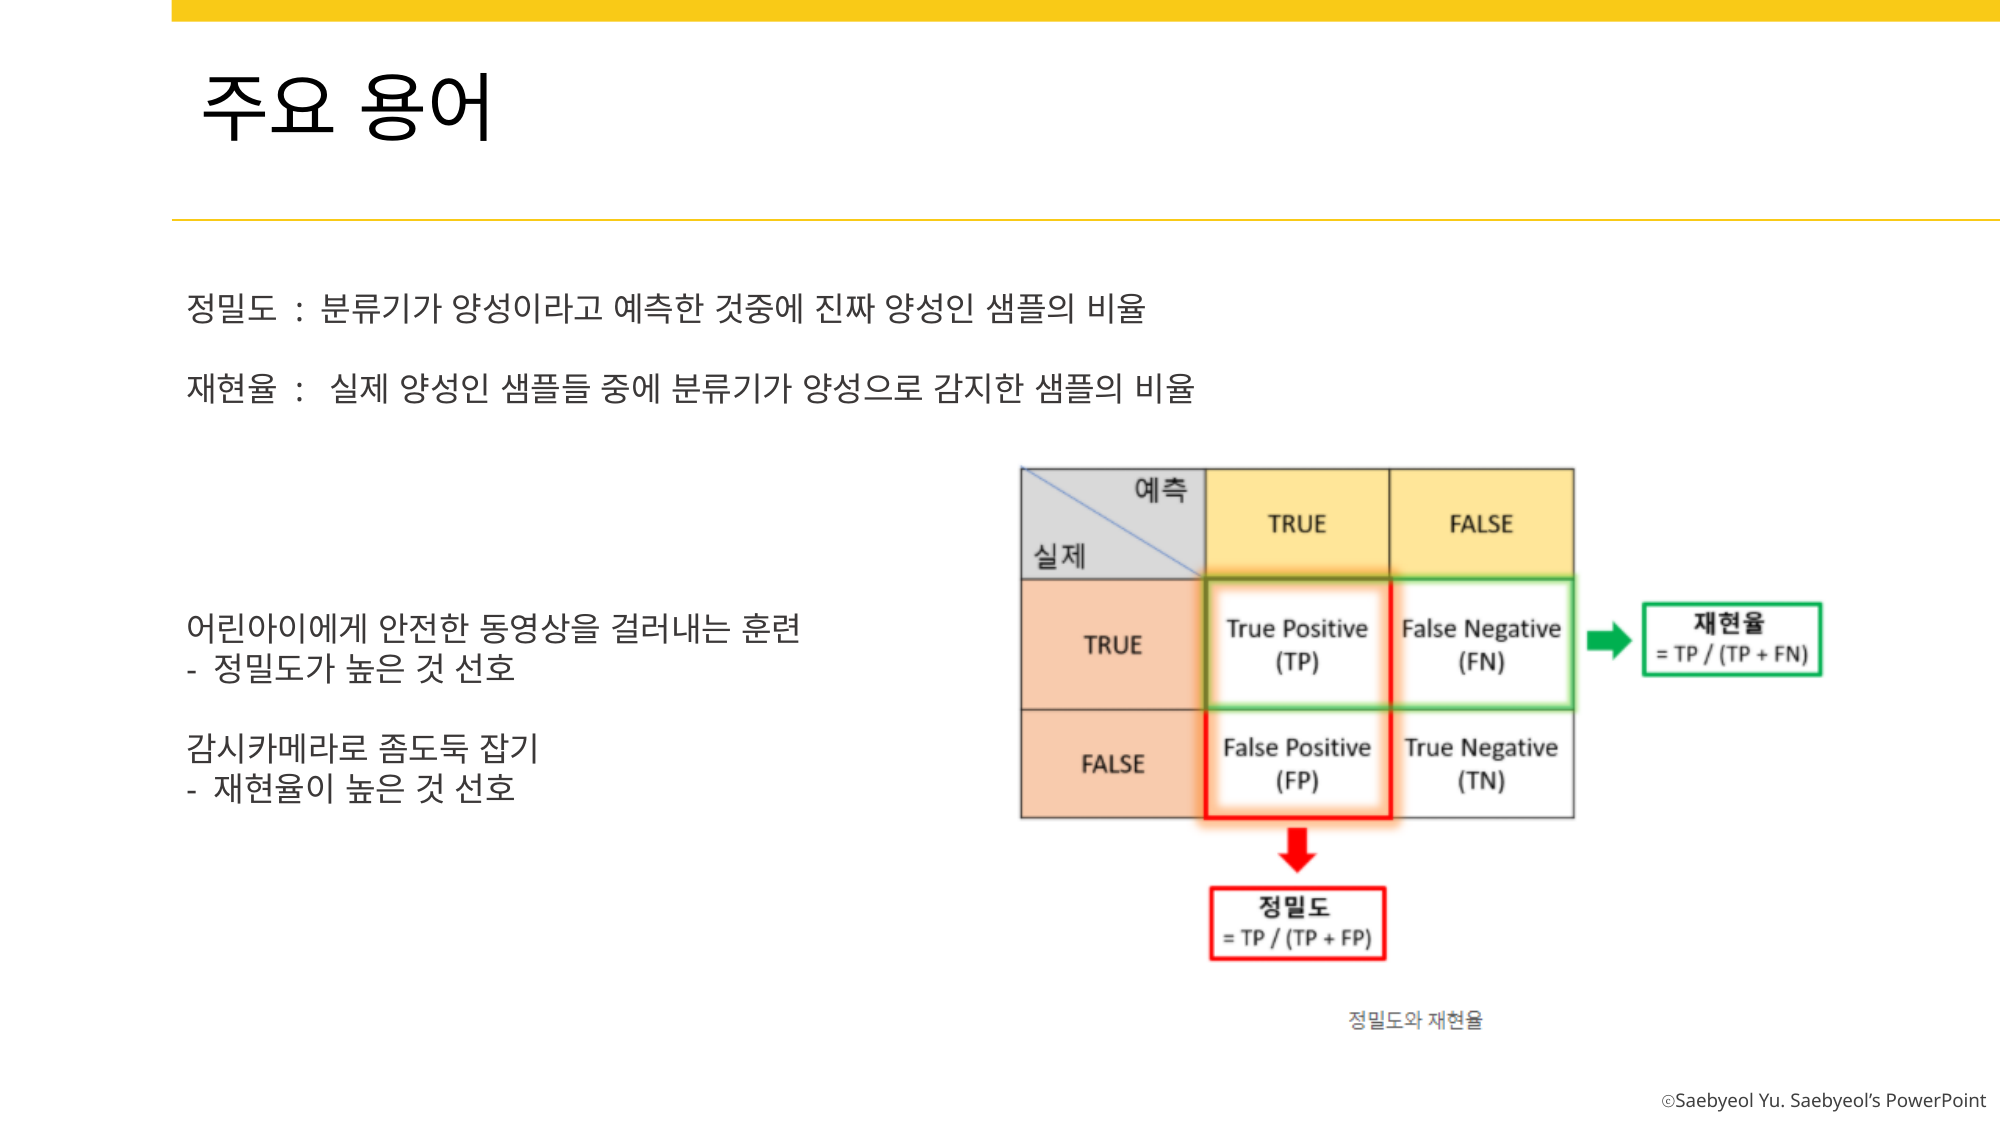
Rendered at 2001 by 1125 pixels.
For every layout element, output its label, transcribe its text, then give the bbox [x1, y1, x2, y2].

picture [999, 453, 1866, 1047]
text_box [171, 0, 2000, 23]
text_box 정밀도 : 분류기가 양성이라고 예측한 것중에 진짜 양성인 샘플의 비율 재현율 : 실제 양성인 샘플들 중에 분류기가 양성으로 감지한 샘플의 비율 어린아이에게 안전한 동영상을 걸러내는 훈련 - 정밀도가 높은 것 선호 감시카메라로 좀도둑 잡기 - 재현율이 높은 것 선호 [171, 281, 1813, 815]
text_box 주요 용어 [185, 52, 512, 158]
